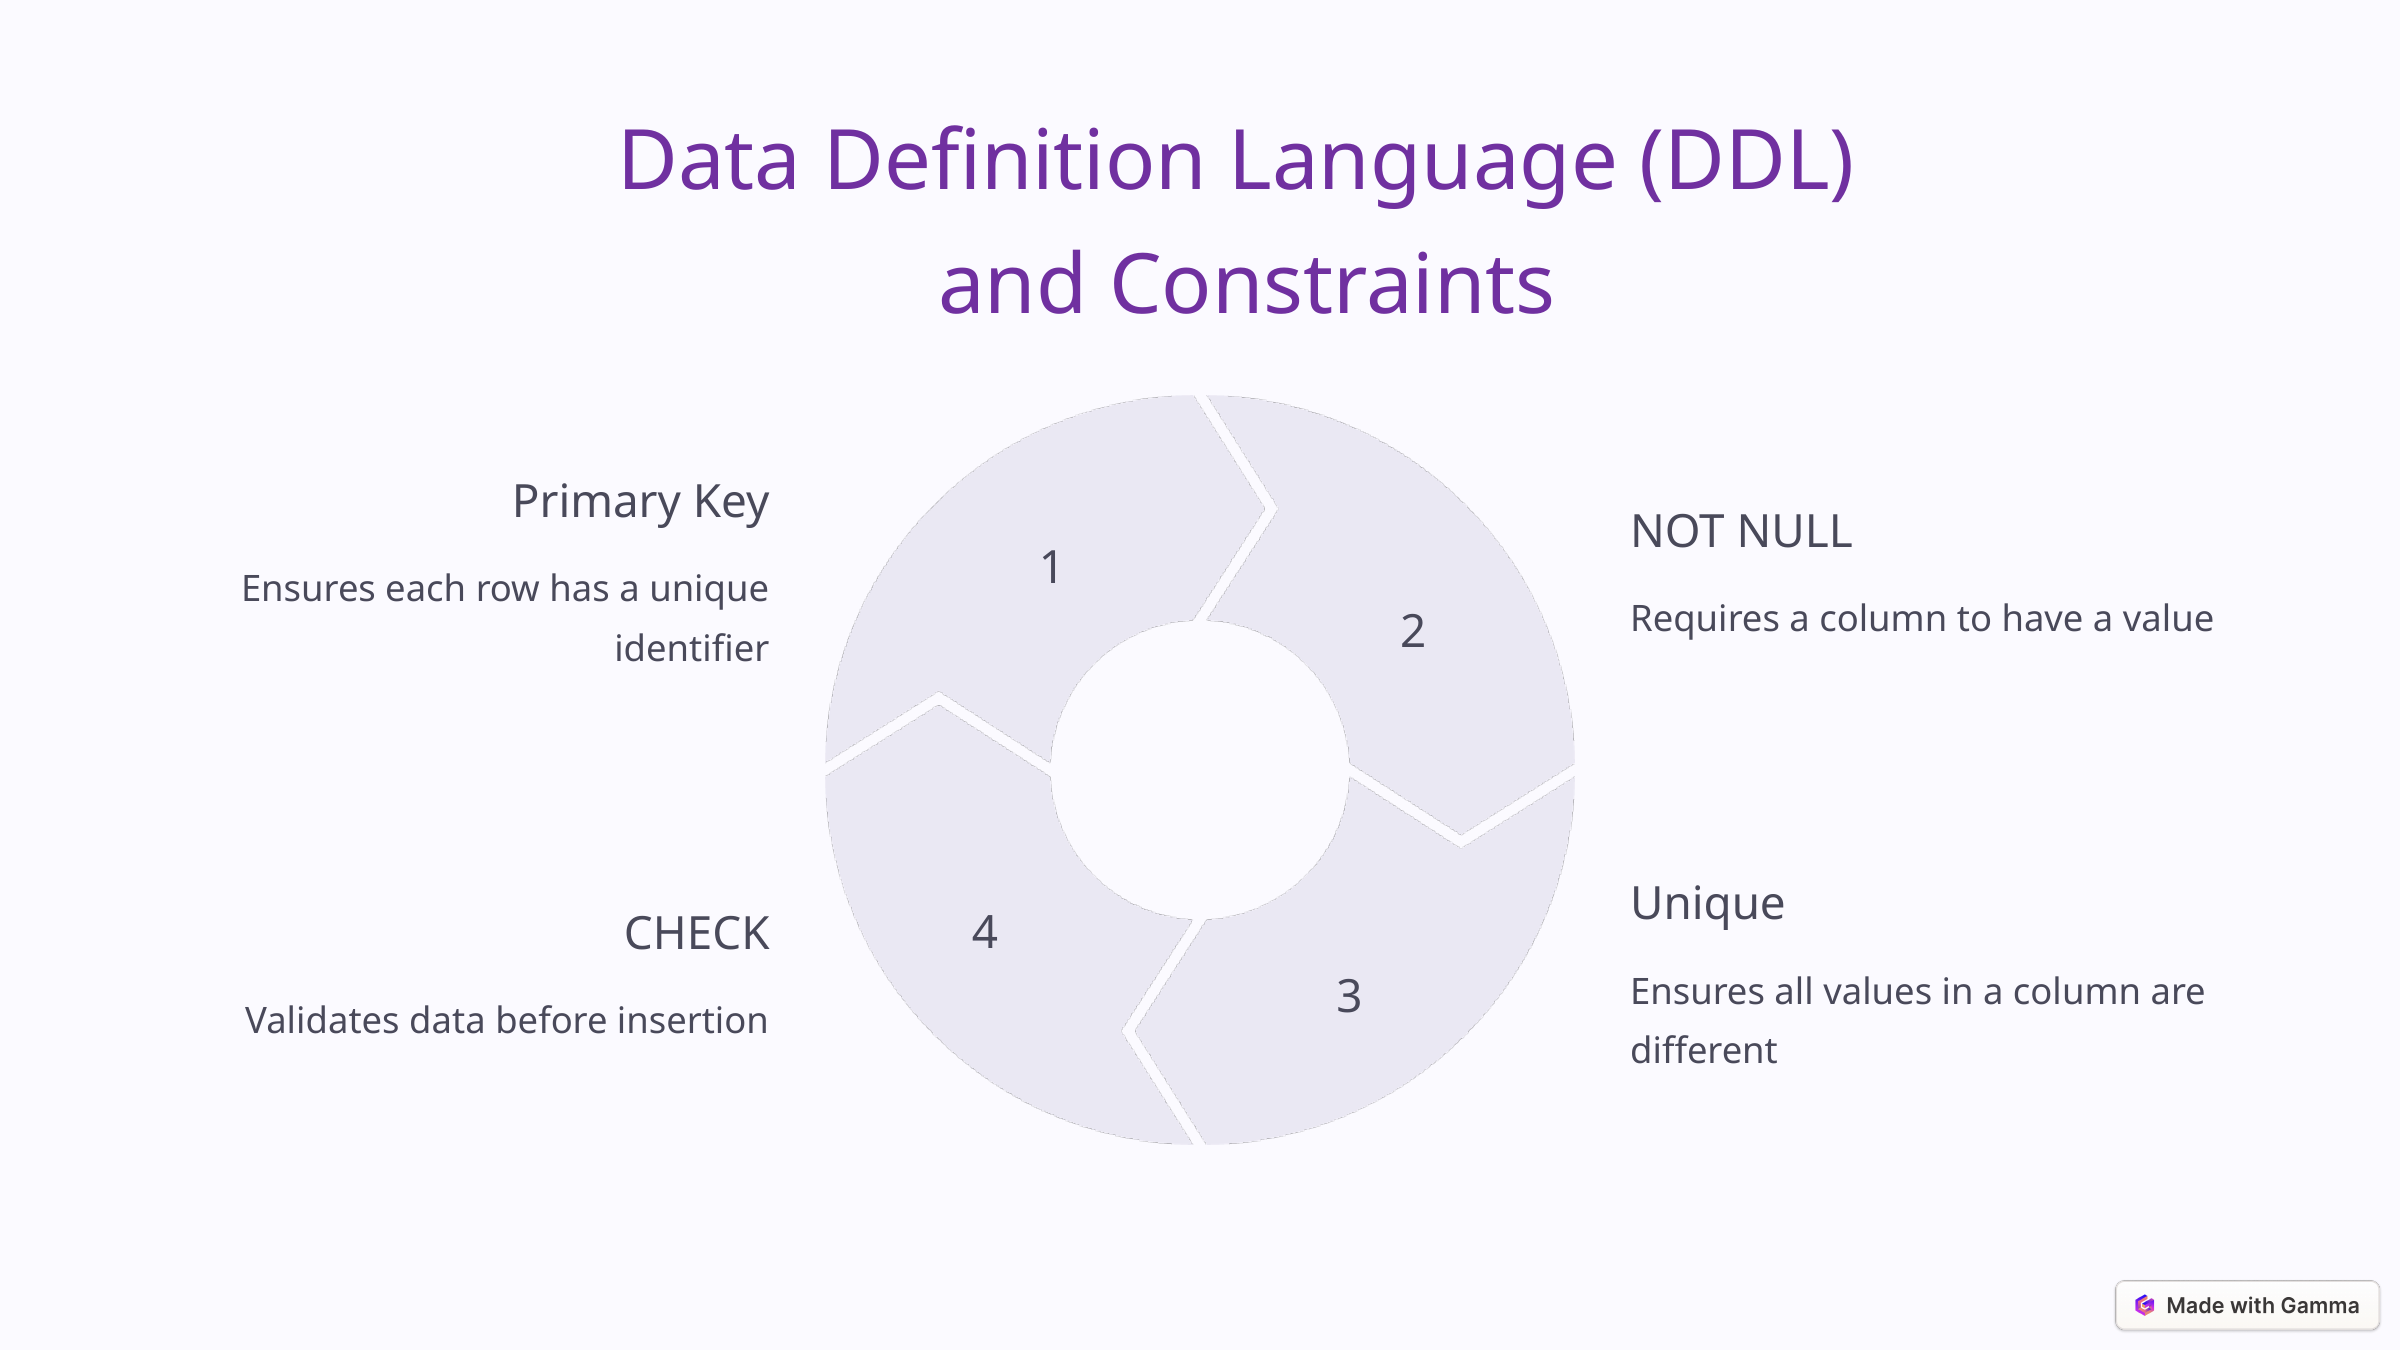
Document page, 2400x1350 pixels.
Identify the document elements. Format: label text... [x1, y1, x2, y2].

text_box Primary Key [304, 469, 770, 528]
text_box CHECK [304, 901, 770, 960]
text_box Validates data before insertion [130, 981, 770, 1042]
picture [2106, 1271, 2389, 1339]
text_box Unique [1630, 871, 2096, 930]
text_box Ensures each row has a unique identifier [130, 549, 770, 669]
text_box NOT NULL [1630, 499, 2096, 558]
text_box Ensures all values in a column are different [1630, 952, 2270, 1072]
picture [825, 395, 1575, 1145]
text_box Data Definition Language (DDL) and Constraints [112, 99, 2383, 216]
text_box Requires a column to have a value [1630, 579, 2270, 640]
